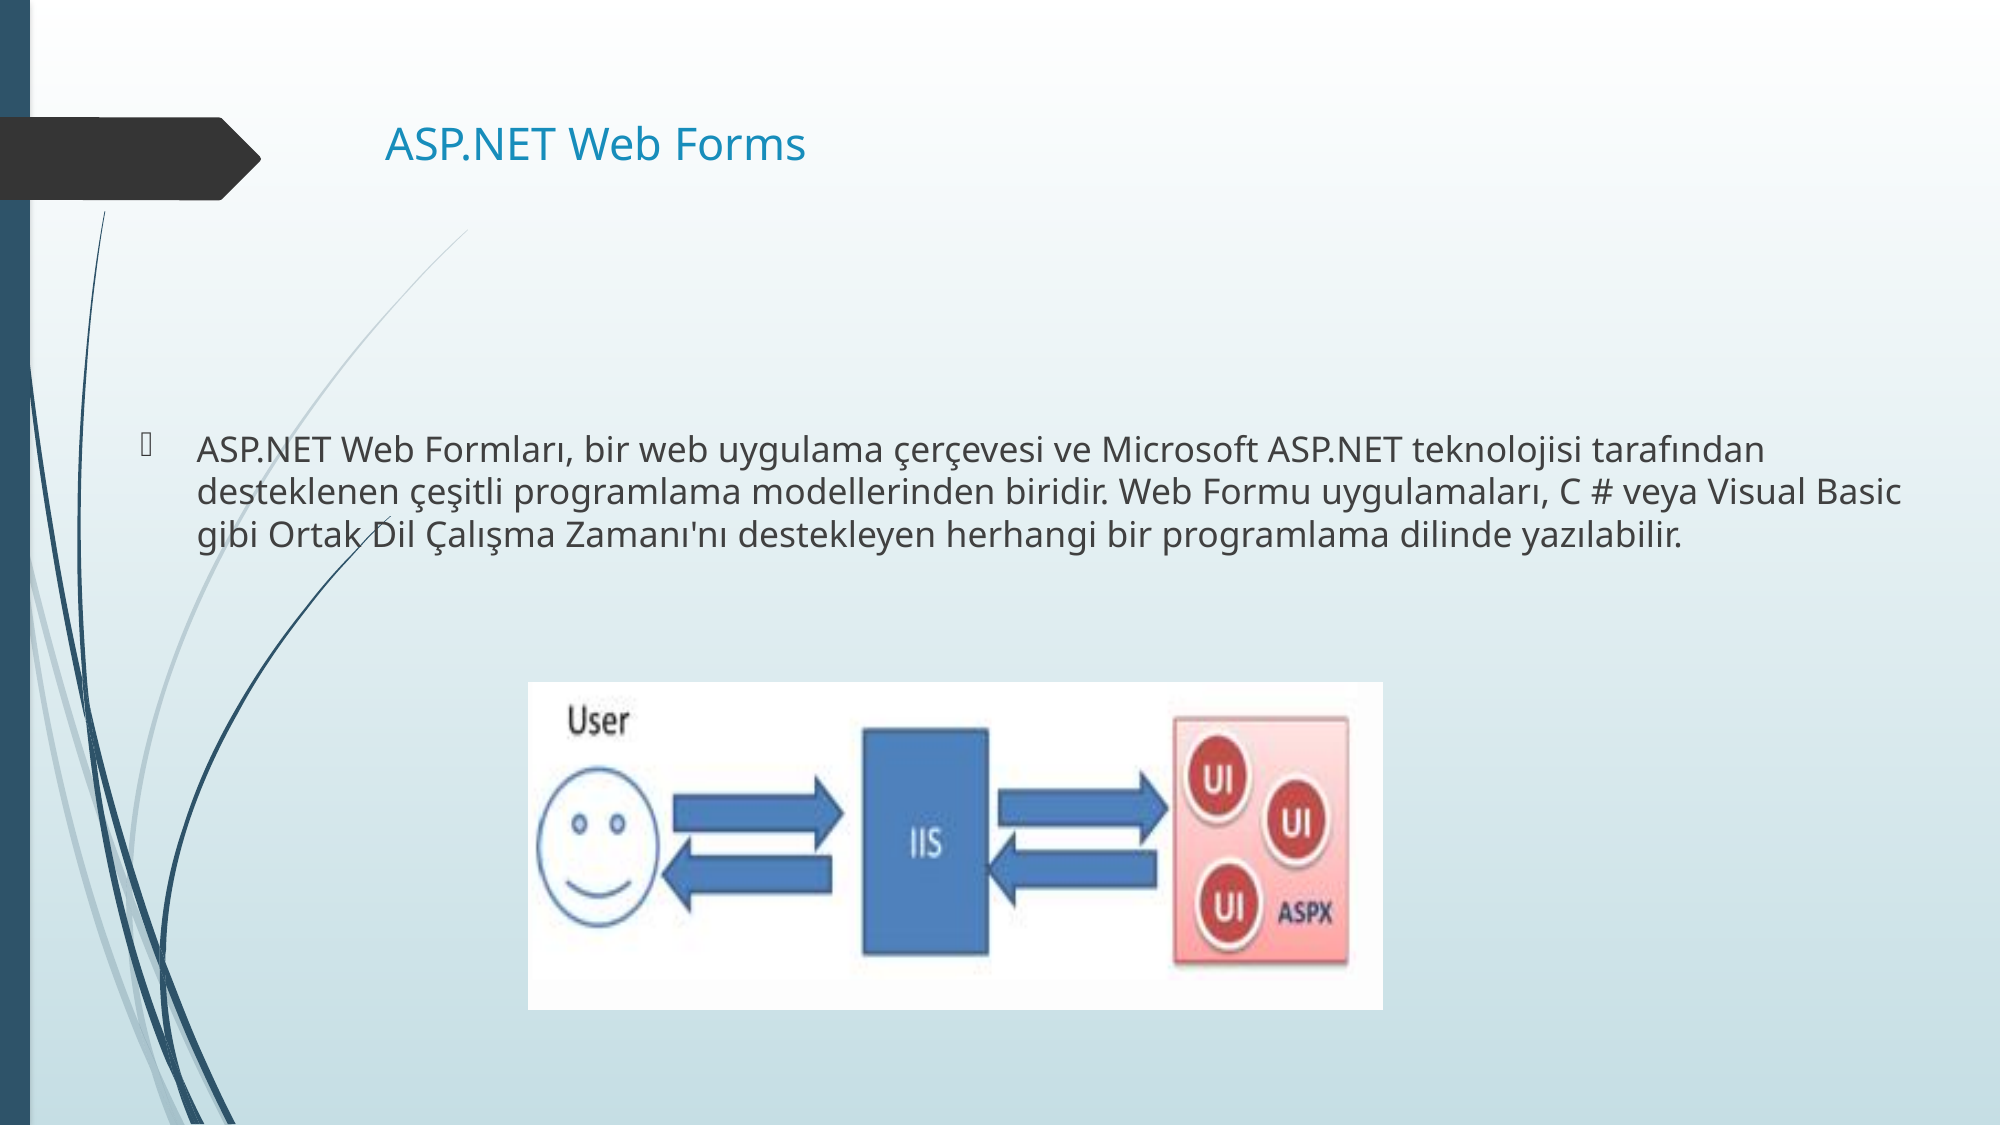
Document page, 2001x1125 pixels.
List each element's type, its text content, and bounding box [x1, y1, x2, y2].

picture [528, 682, 1383, 1010]
title ASP.NET Web Forms [370, 108, 1541, 239]
list ASP.NET Web Formları, bir web uygulama çerçevesi ve Microsoft ASP.NET teknolojisi tarafından desteklenen çeşitli programlama modellerinden biridir. Web Formu uygulamaları, C # veya Visual Basic gibi Ortak Dil Çalışma Zamanı'nı destekleyen herhangi bir programlama dilinde yazılabilir. [125, 419, 1956, 714]
